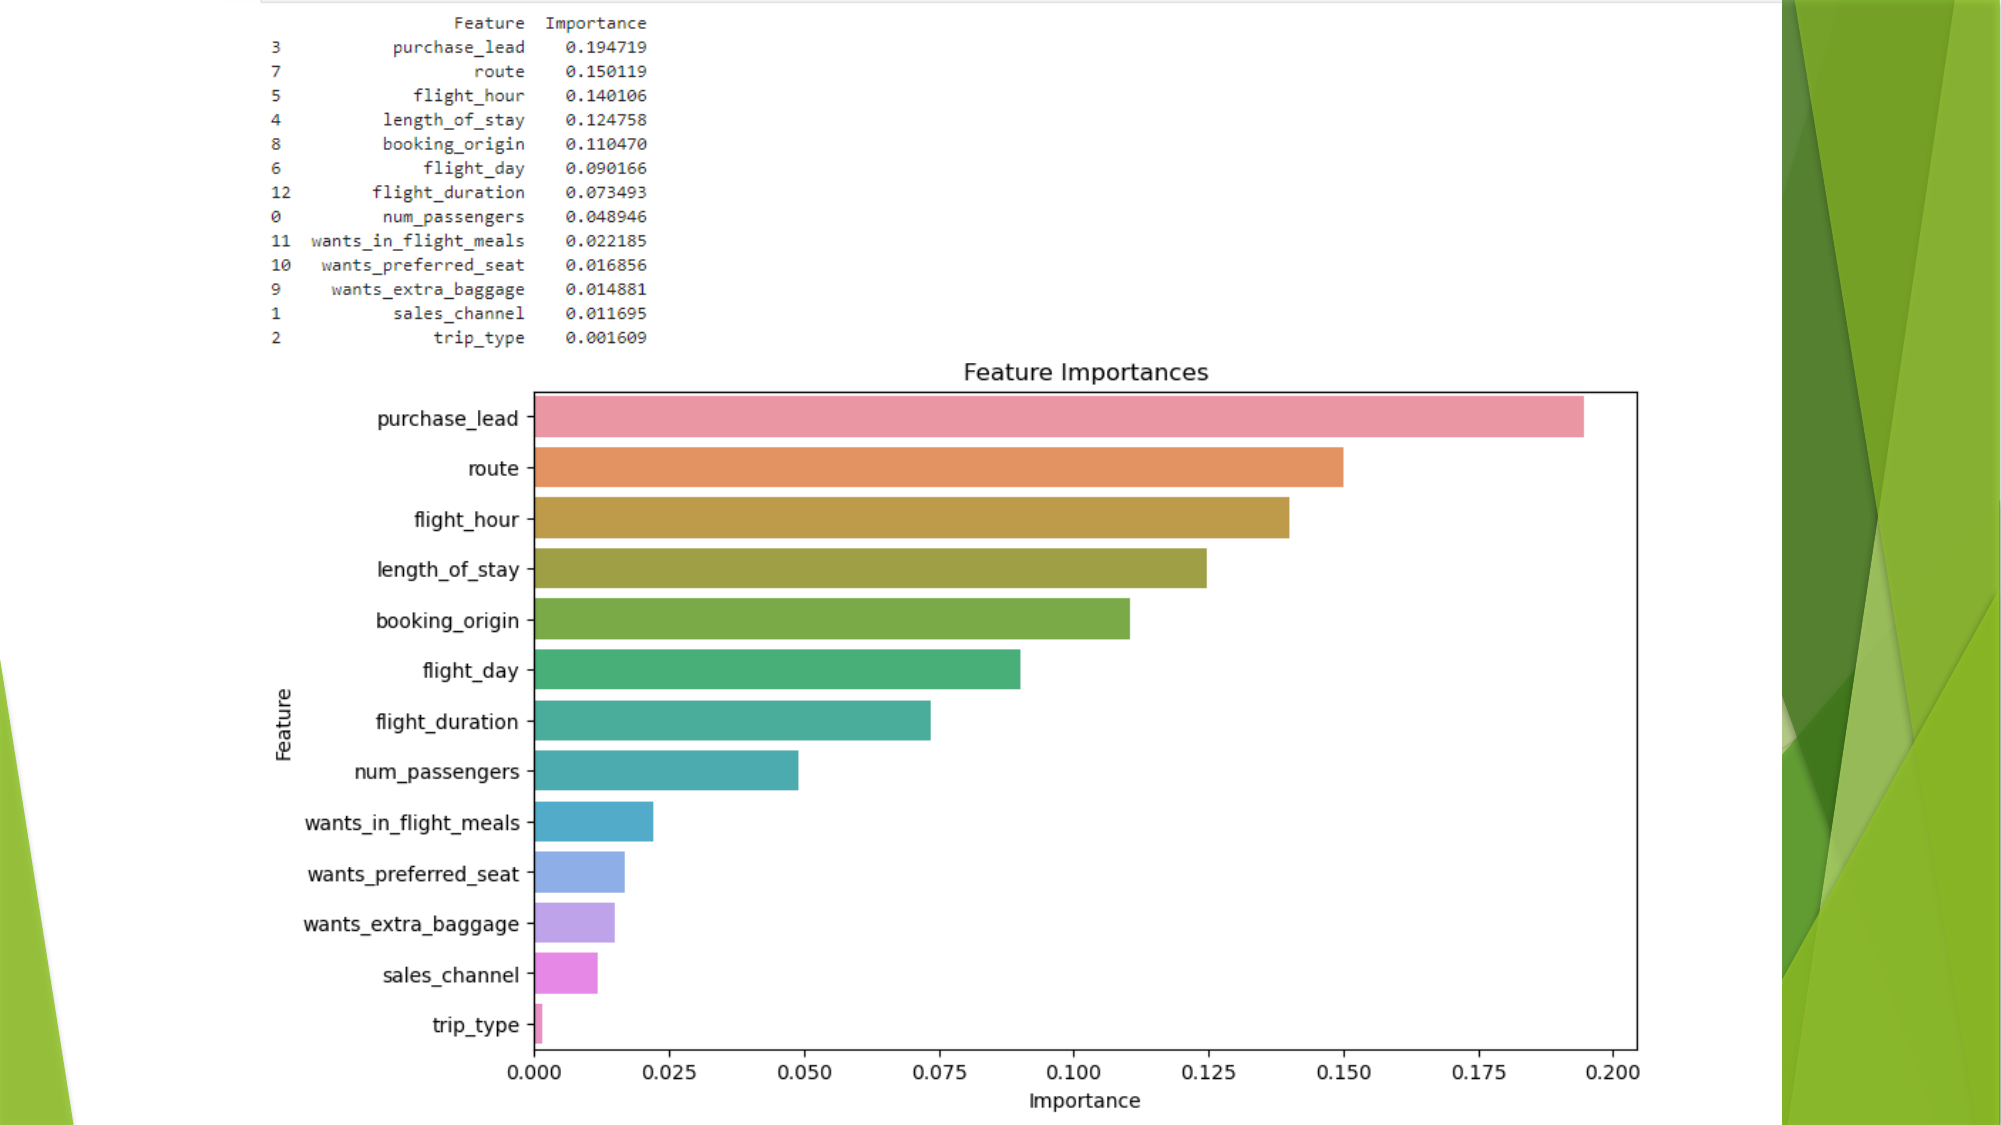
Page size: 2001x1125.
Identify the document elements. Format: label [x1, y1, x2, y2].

picture [217, 0, 1782, 1125]
